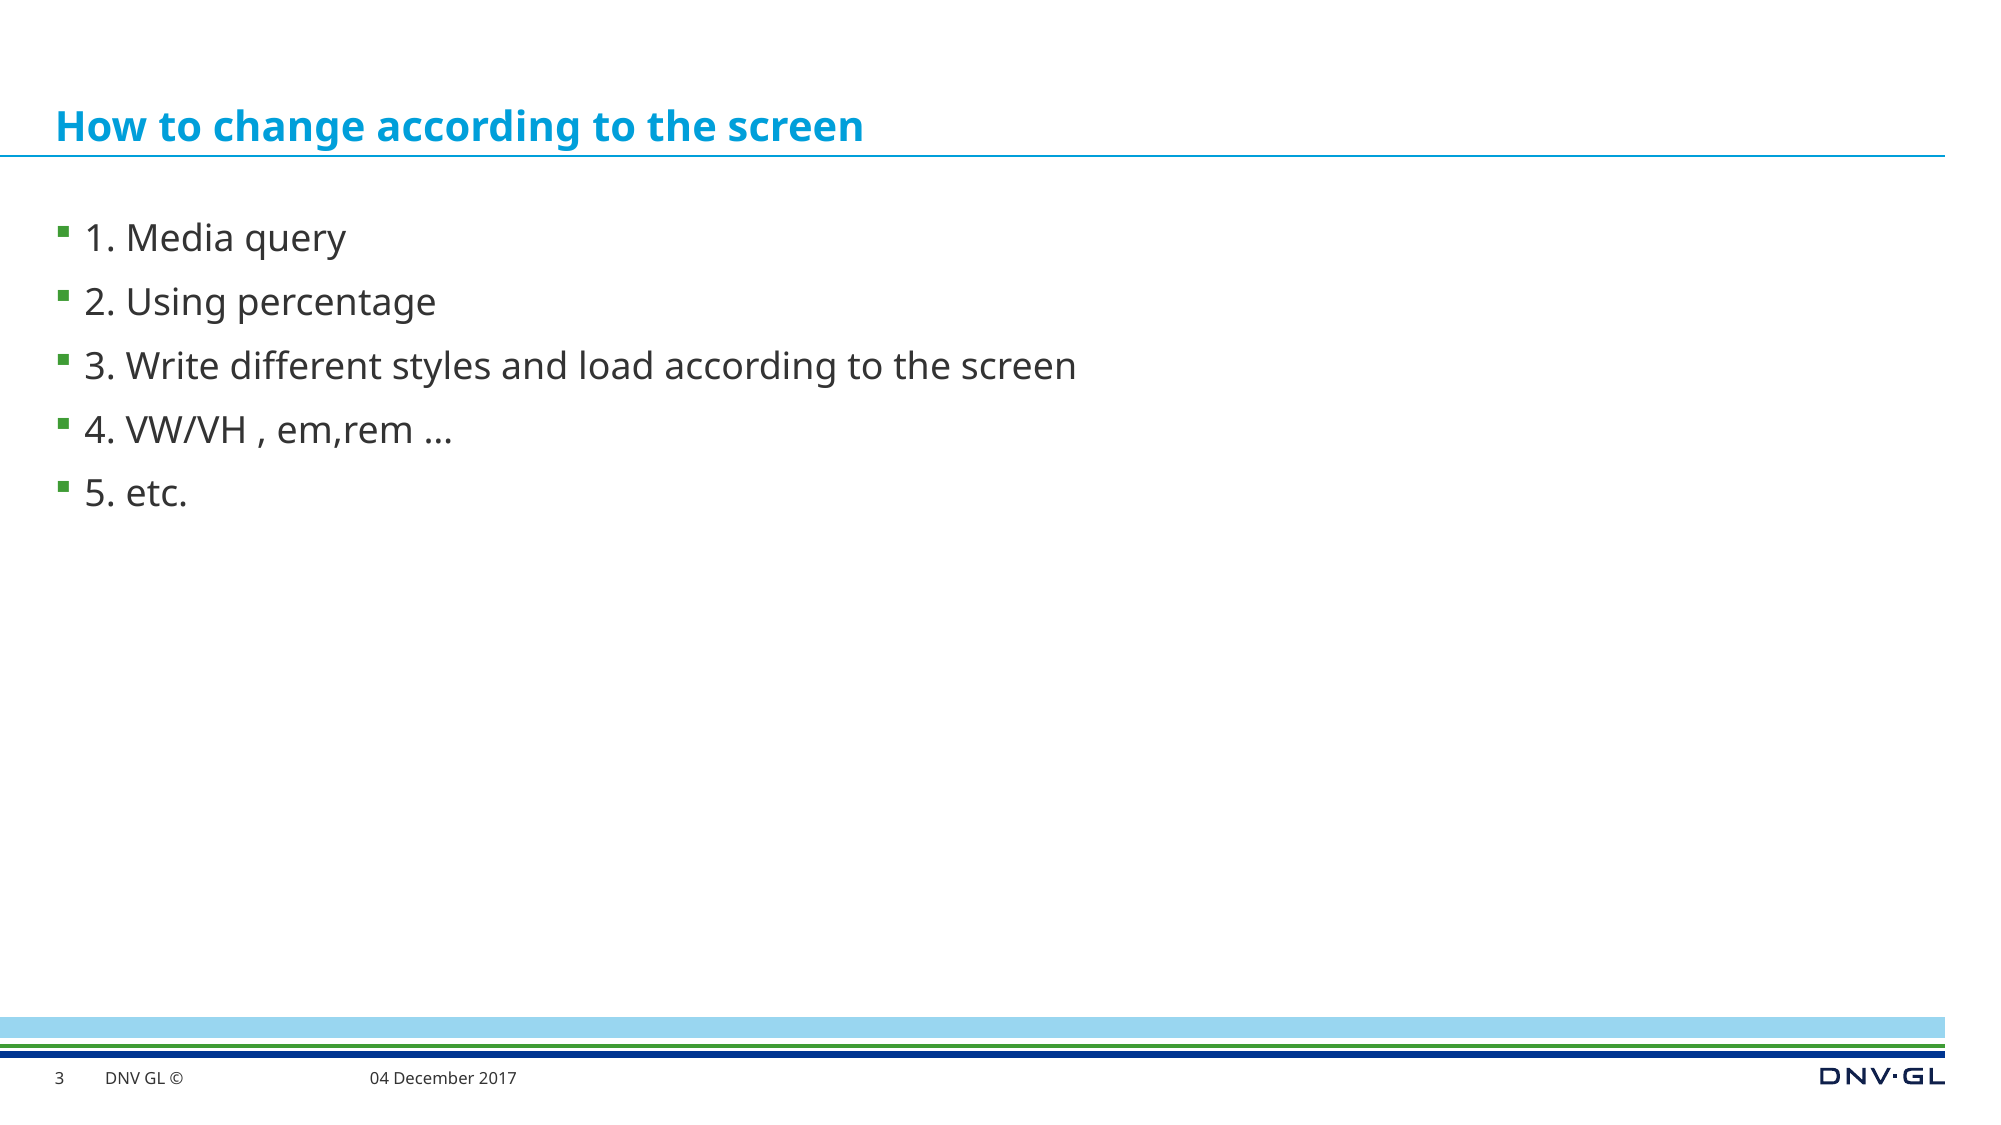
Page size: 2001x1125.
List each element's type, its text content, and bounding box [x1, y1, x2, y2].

slide_number 3 [54, 1067, 101, 1098]
title How to change according to the screen [54, 39, 1945, 150]
list 1. Media query 2. Using percentage 3. Write different styles and load according to the screen 4. VW/VH , em,rem … 5. etc. [54, 208, 1945, 970]
